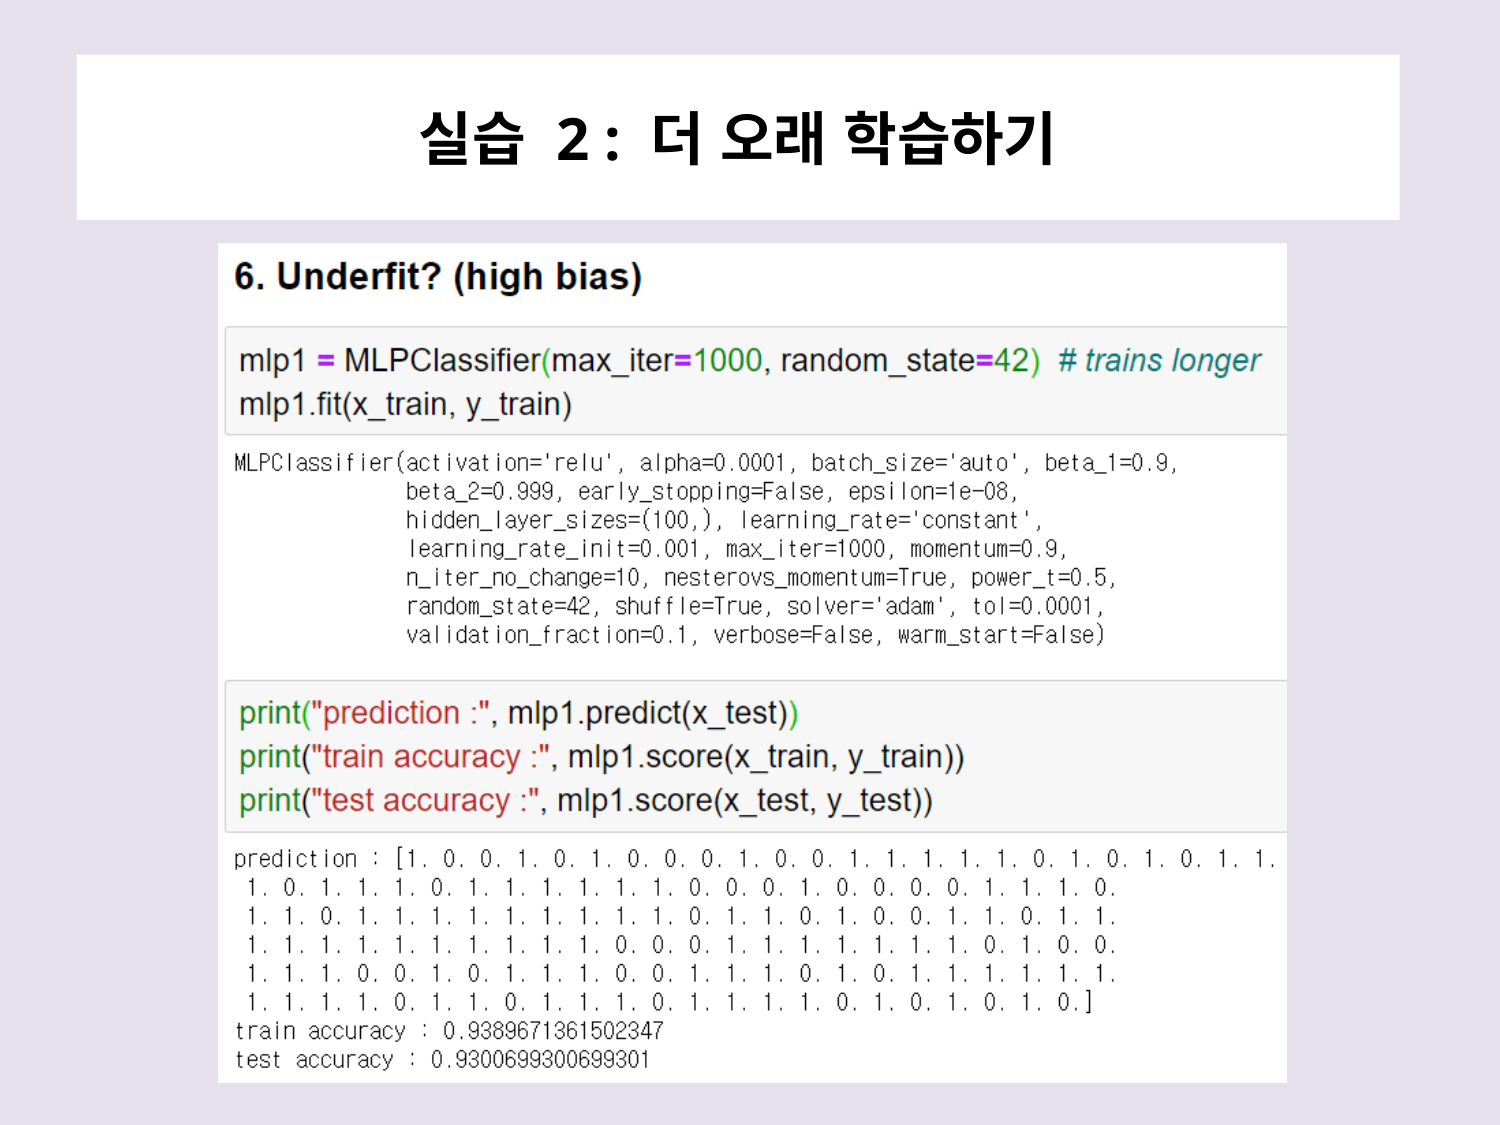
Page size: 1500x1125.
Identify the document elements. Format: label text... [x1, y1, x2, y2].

text_box 실습 2 : 더 오래 학습하기 [75, 52, 1402, 222]
picture [218, 243, 1287, 1083]
